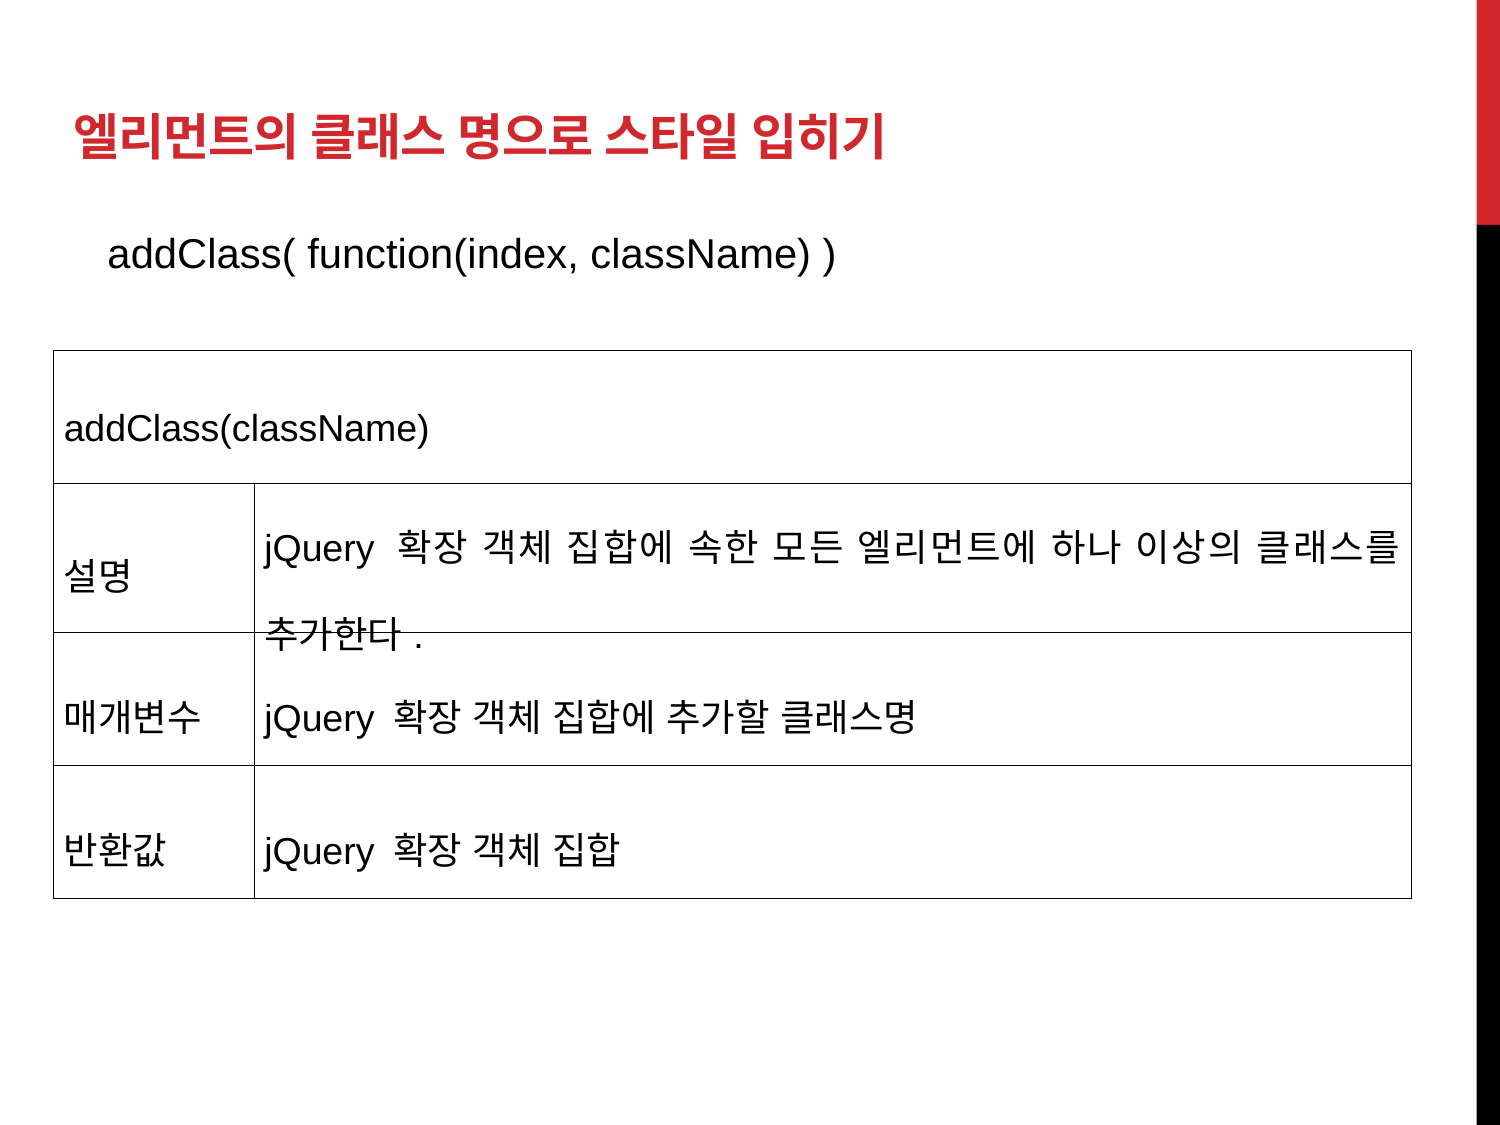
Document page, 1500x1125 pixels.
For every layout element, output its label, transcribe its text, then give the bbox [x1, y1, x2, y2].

table_cell 매개변수 [54, 633, 254, 765]
table_cell 반환값 [54, 766, 254, 898]
text_box addClass( function(index, className) ) [92, 219, 1470, 285]
table_header addClass(className) [54, 351, 1411, 483]
table_cell jQuery 확장 객체 집합 [255, 766, 1411, 898]
title 엘리먼트의 클래스 명으로 스타일 입히기 [59, 45, 1500, 173]
text_box [281, 562, 1500, 638]
table_cell jQuery 확장 객체 집합에 속한 모든 엘리먼트에 하나 이상의 클래스를 추가한다. [255, 484, 1411, 632]
table_cell jQuery 확장 객체 집합에 추가할 클래스명 [255, 633, 1411, 765]
table_cell 설명 [54, 484, 254, 632]
